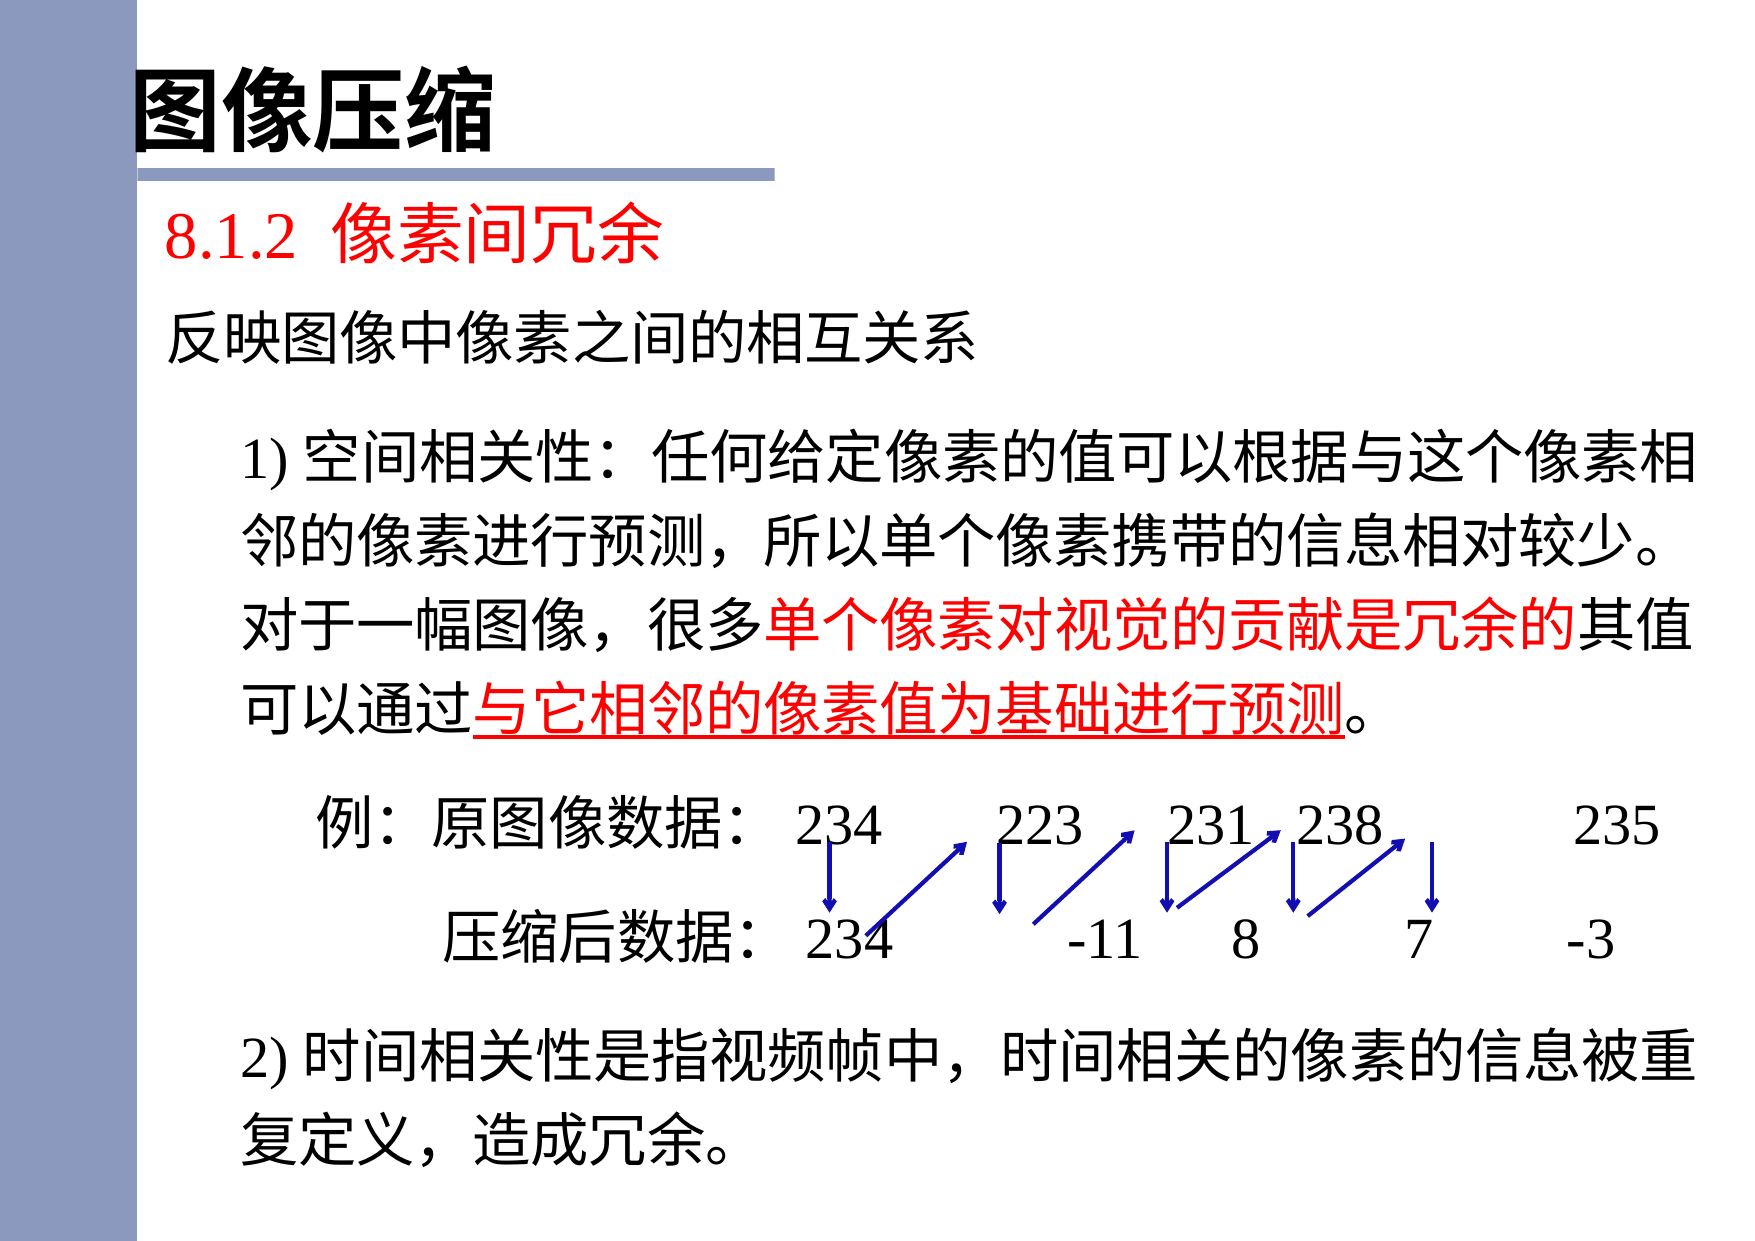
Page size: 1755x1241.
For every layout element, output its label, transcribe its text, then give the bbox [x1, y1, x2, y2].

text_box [865, 841, 968, 936]
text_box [1177, 830, 1281, 908]
text_box 反映图像中像素之间的相互关系 1)空间相关性：任何给定像素的值可以根据与这个像素相邻的像素进行预测，所以单个像素携带的信息相对较少。对于一幅图像，很多单个像素对视觉的贡献是冗余的其值可以通过与它相邻的像素值为基础进行预测。 例：原图像数据：234 223 231 238 235 压缩后数据：234 -11 8 7 -3 2)时间相关性是指视频帧中，时间相关的像素的信息被重复定义，造成冗余。 [1242, 287, 1740, 1174]
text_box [1307, 838, 1406, 917]
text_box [0, 0, 1242, 1241]
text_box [1033, 830, 1135, 925]
